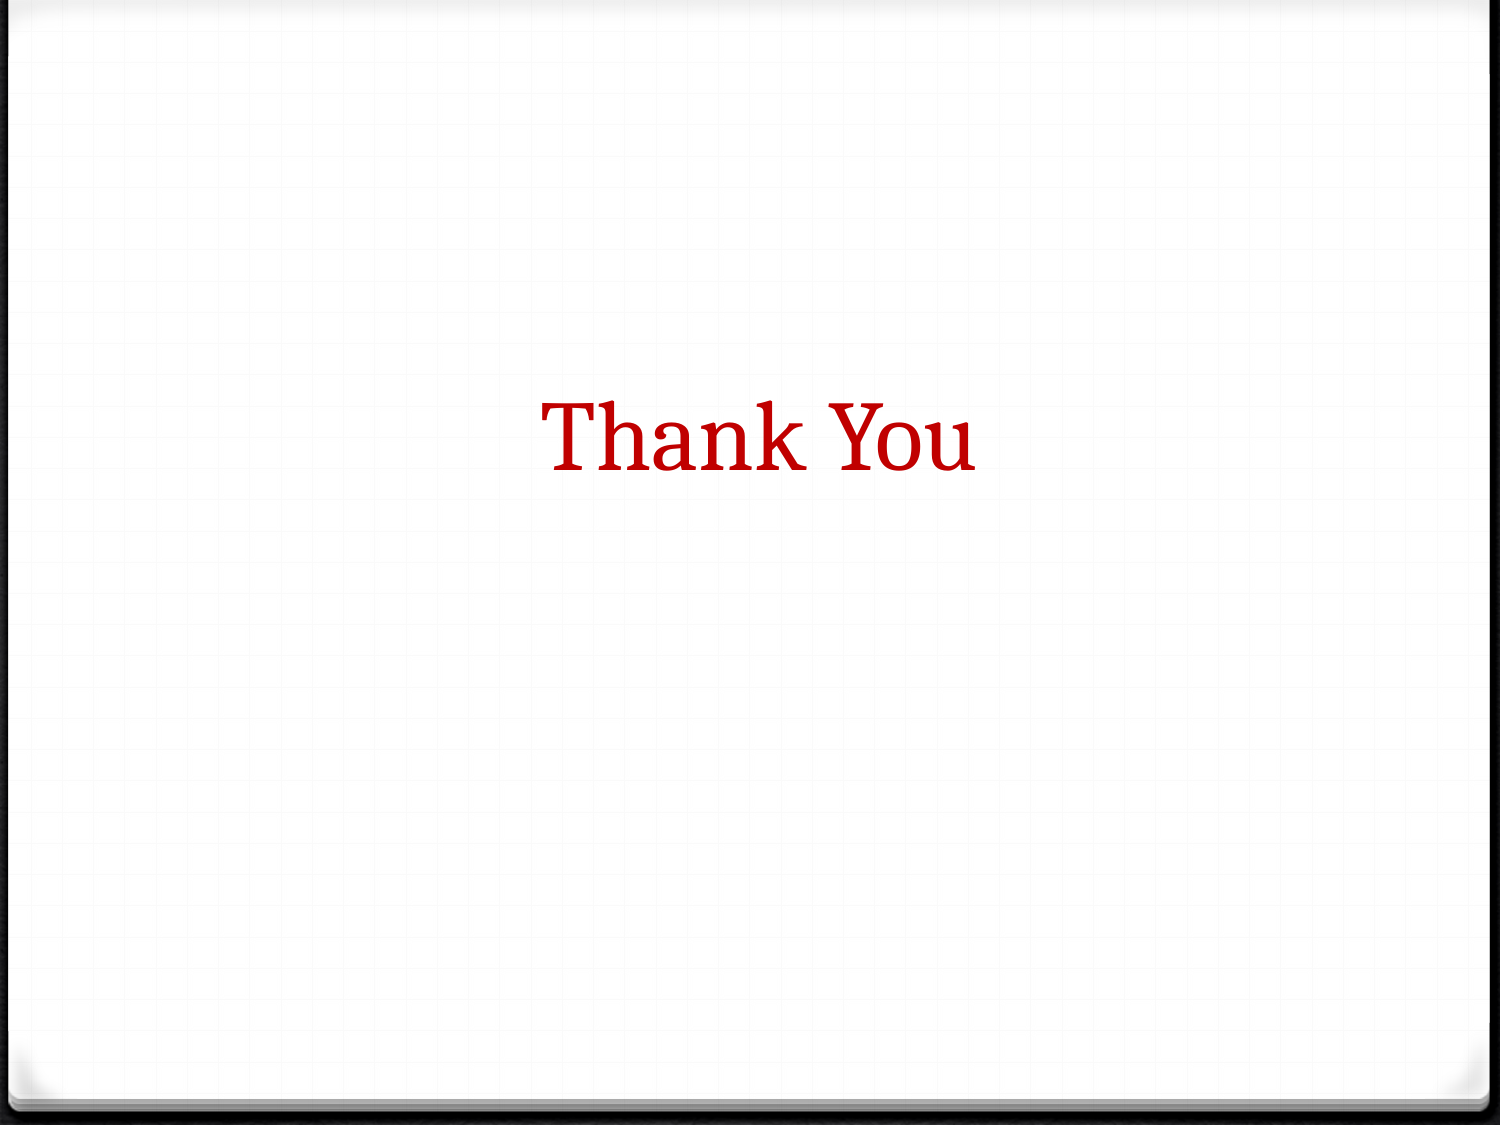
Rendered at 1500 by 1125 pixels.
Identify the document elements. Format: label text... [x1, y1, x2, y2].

title Thank You [99, 312, 1420, 550]
picture [0, 0, 1500, 1125]
